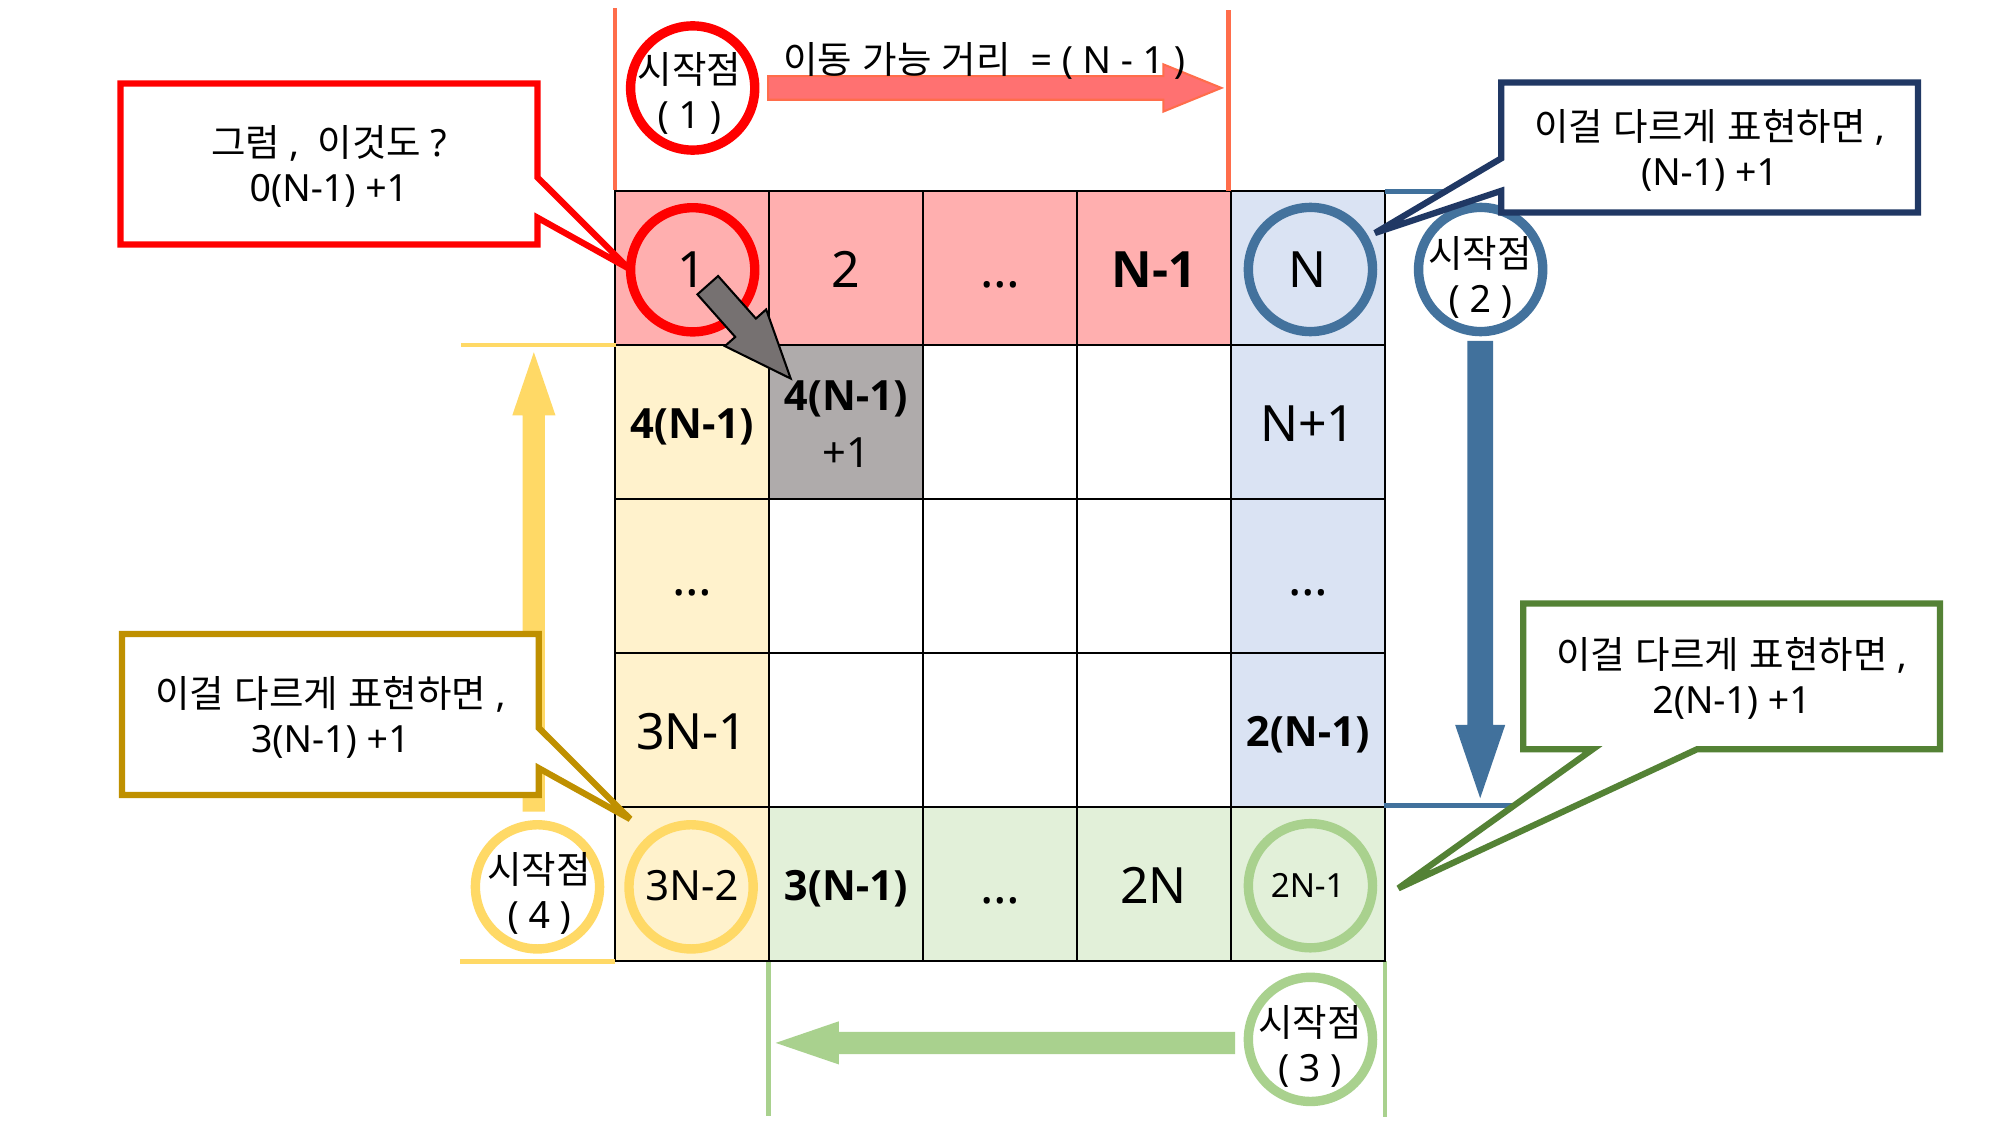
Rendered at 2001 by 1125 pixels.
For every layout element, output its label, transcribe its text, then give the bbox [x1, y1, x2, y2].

table_header … [924, 192, 1076, 344]
table_cell 3N-1 [617, 654, 768, 806]
table_cell [1078, 346, 1230, 498]
table_cell … [617, 500, 768, 652]
text_box 이걸 다르게 표현하면, 3(N-1) +1 [120, 632, 459, 797]
table_header N-1 [1078, 192, 1230, 344]
table_cell N+1 [1232, 346, 1383, 498]
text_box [475, 824, 600, 949]
table_header 1 [616, 264, 732, 344]
text_box 이걸 다르게 표현하면, 2(N-1) +1 [1397, 602, 1942, 890]
text_box [1247, 822, 1374, 949]
table_header 1 [616, 192, 768, 316]
text_box 이걸 다르게 표현하면, (N-1) +1 [1443, 81, 1920, 214]
text_box [695, 274, 793, 381]
table_cell [770, 500, 922, 652]
table_cell 3N-2 [617, 808, 768, 960]
table_cell [924, 654, 1076, 806]
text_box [768, 960, 1385, 1117]
text_box 그럼, 이것도? 0(N-1) +1 [119, 82, 630, 270]
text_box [1248, 977, 1373, 1102]
table_cell 3(N-1) [770, 808, 922, 960]
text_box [615, 8, 1229, 192]
text_box [1247, 206, 1374, 333]
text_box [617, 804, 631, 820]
table_cell [924, 346, 1076, 498]
table_header 2 [770, 192, 922, 344]
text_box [459, 345, 617, 962]
table_cell 4(N-1) [617, 346, 768, 498]
table_cell … [924, 808, 1076, 960]
table_cell 2(N-1) [1232, 654, 1383, 806]
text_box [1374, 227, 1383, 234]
table_cell [924, 500, 1076, 652]
table_header N [1232, 192, 1383, 344]
table_cell 4(N-1) +1 [770, 346, 922, 498]
text_box [629, 206, 756, 333]
table_cell [1078, 654, 1230, 806]
table_cell 2N [1078, 808, 1230, 960]
table_cell [770, 654, 922, 806]
text_box [627, 823, 755, 950]
table_cell … [1232, 500, 1383, 652]
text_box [1383, 191, 1567, 806]
table_cell 2N-1 [1232, 808, 1384, 960]
table_cell [1078, 500, 1230, 652]
